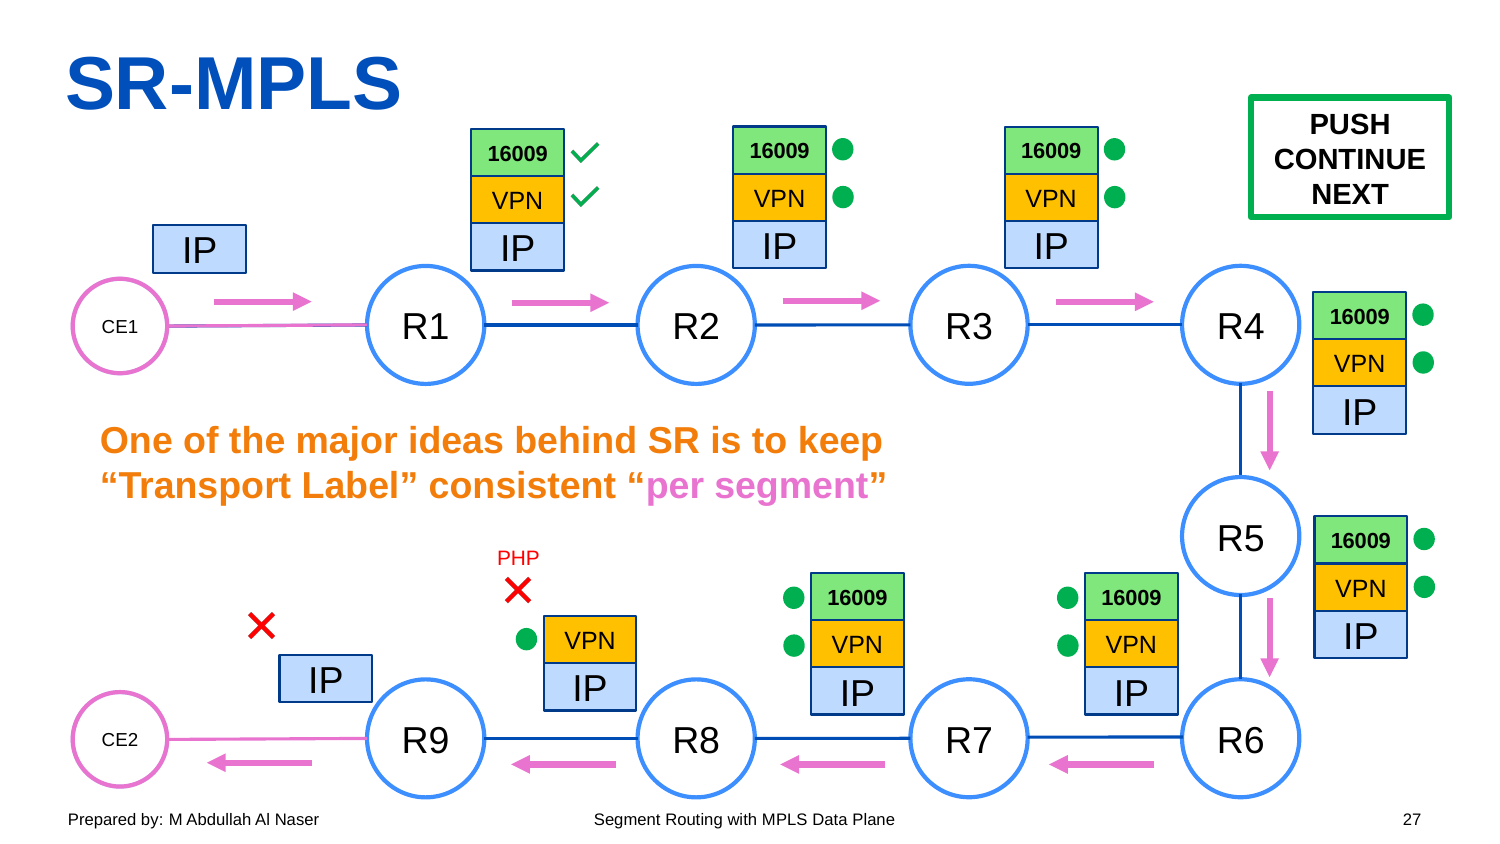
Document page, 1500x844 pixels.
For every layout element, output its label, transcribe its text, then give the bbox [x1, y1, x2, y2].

text_box IP [1311, 388, 1408, 436]
text_box IP [1003, 223, 1100, 270]
text_box VPN [1083, 622, 1180, 669]
text_box [513, 625, 540, 653]
text_box [1101, 135, 1128, 163]
text_box VPN [731, 176, 828, 223]
text_box VPN [1312, 566, 1409, 613]
text_box R9 [365, 677, 487, 800]
text_box [780, 584, 807, 612]
text_box R2 [635, 263, 757, 387]
text_box R8 [635, 677, 757, 800]
text_box IP [731, 222, 828, 270]
text_box [1055, 632, 1081, 659]
picture [243, 607, 280, 644]
text_box 16009 [1083, 571, 1180, 622]
text_box 16009 [809, 571, 906, 622]
text_box [830, 135, 856, 163]
text_box IP [469, 225, 566, 273]
text_box IP [1083, 669, 1180, 717]
text_box 16009 [1003, 125, 1100, 176]
title SR-MPLS [64, 9, 1436, 151]
text_box VPN [542, 614, 638, 665]
text_box R7 [908, 677, 1030, 800]
text_box 16009 [731, 124, 828, 176]
picture [569, 181, 600, 212]
text_box IP [542, 665, 638, 713]
text_box IP [277, 653, 374, 704]
picture [569, 137, 600, 168]
text_box VPN [809, 622, 906, 669]
text_box R4 [1180, 263, 1302, 386]
text_box R6 [1180, 677, 1302, 800]
text_box VPN [1311, 341, 1408, 388]
text_box 16009 [1311, 290, 1408, 341]
text_box [1054, 584, 1081, 612]
text_box [1410, 301, 1436, 328]
text_box [781, 632, 807, 659]
text_box CE1 [70, 276, 170, 376]
text_box IP [1312, 613, 1409, 660]
text_box [1410, 349, 1437, 376]
text_box [1101, 183, 1128, 211]
text_box IP [809, 669, 906, 717]
text_box VPN [1003, 176, 1100, 223]
text_box [830, 183, 856, 211]
text_box 16009 [1312, 514, 1409, 566]
text_box 16009 [469, 127, 566, 178]
text_box R5 [1179, 475, 1302, 598]
text_box PHP [482, 537, 555, 577]
picture [500, 572, 537, 608]
text_box One of the major ideas behind SR is to keep “Transport Label” consistent “per segment” [85, 408, 1022, 514]
text_box R1 [364, 263, 487, 387]
text_box CE2 [70, 689, 170, 789]
text_box [1411, 573, 1438, 601]
text_box R3 [908, 263, 1030, 386]
text_box PUSH CONTINUE NEXT [1250, 97, 1450, 218]
text_box VPN [469, 178, 566, 225]
text_box IP [151, 223, 248, 275]
text_box [1411, 525, 1437, 553]
